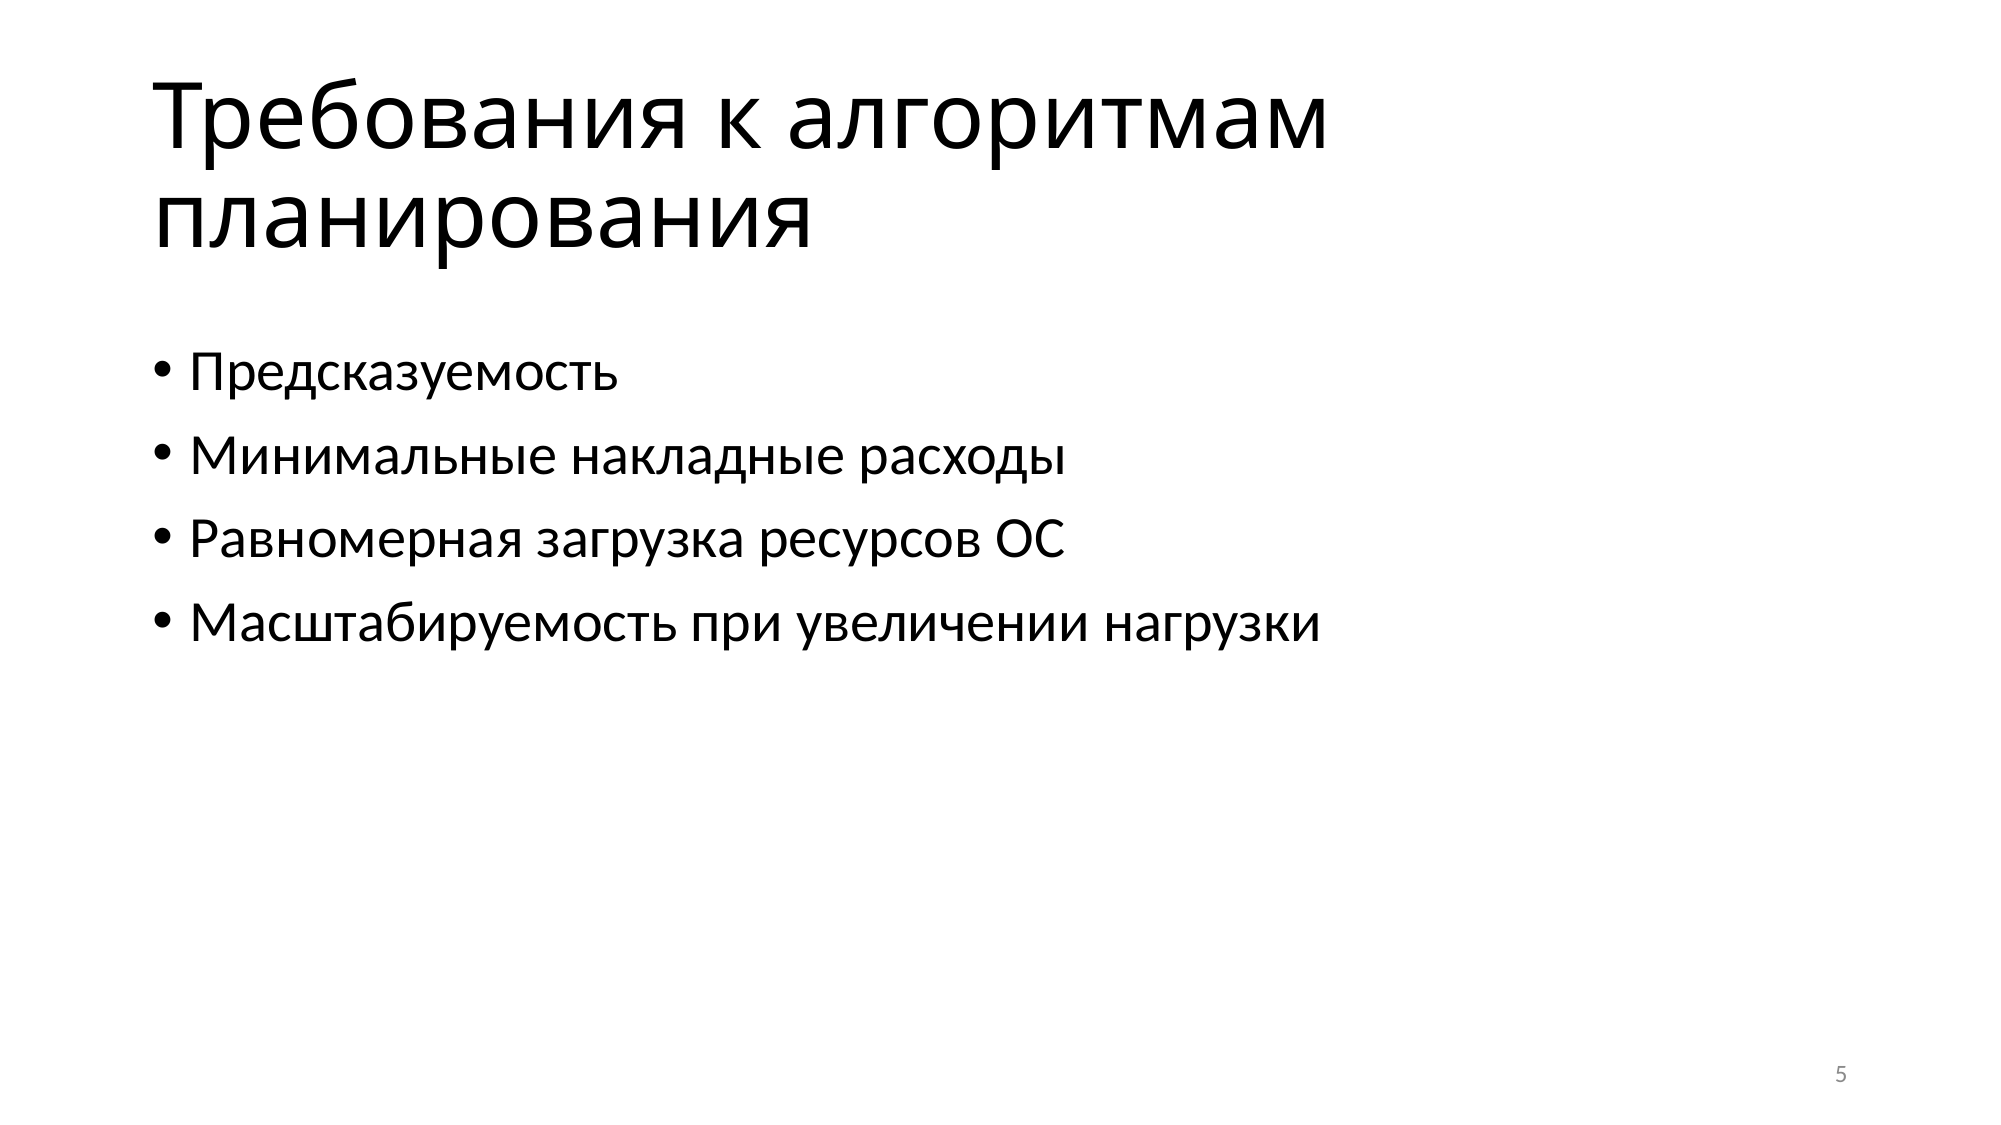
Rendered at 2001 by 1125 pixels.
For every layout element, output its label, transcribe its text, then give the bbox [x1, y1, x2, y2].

title Требования к алгоритмам планирования [137, 59, 1863, 278]
list Предсказуемость Минимальные накладные расходы Равномерная загрузка ресурсов ОС Масштабируемость при увеличении нагрузки [137, 332, 1863, 1014]
slide_number 5 [1412, 1042, 1863, 1103]
